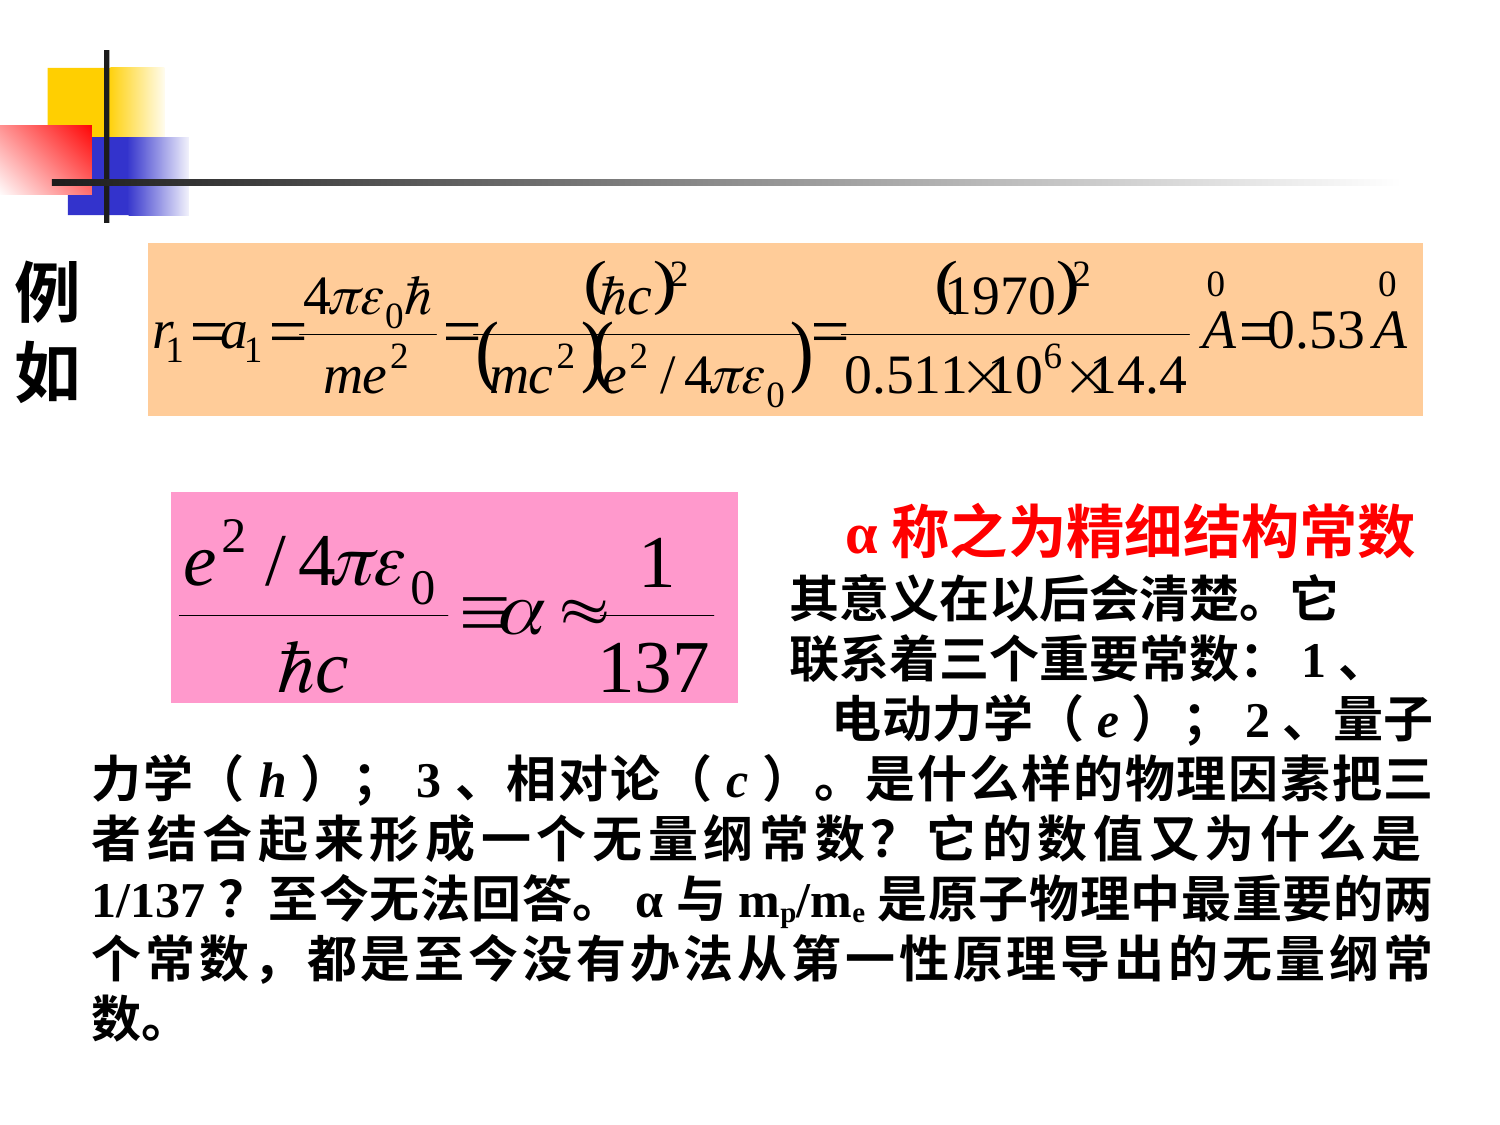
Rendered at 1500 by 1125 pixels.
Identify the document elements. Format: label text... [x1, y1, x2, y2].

text_box 例如 [0, 243, 148, 419]
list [147, 243, 1424, 417]
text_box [170, 491, 738, 704]
text_box α称之为精细结构常数 其意义在以后会清楚。它 联系着三个重要常数：1、 电动力学（e）；2、量子力学（h）；3、相对论（c）。是什么样的物理因素把三者结合起来形成一个无量纲常数？它的数值又为什么是1/137？至今无法回答。α与mp/me是原子物理中最重要的两个常数，都是至今没有办法从第一性原理导出的无量纲常数。 [76, 479, 1449, 1056]
